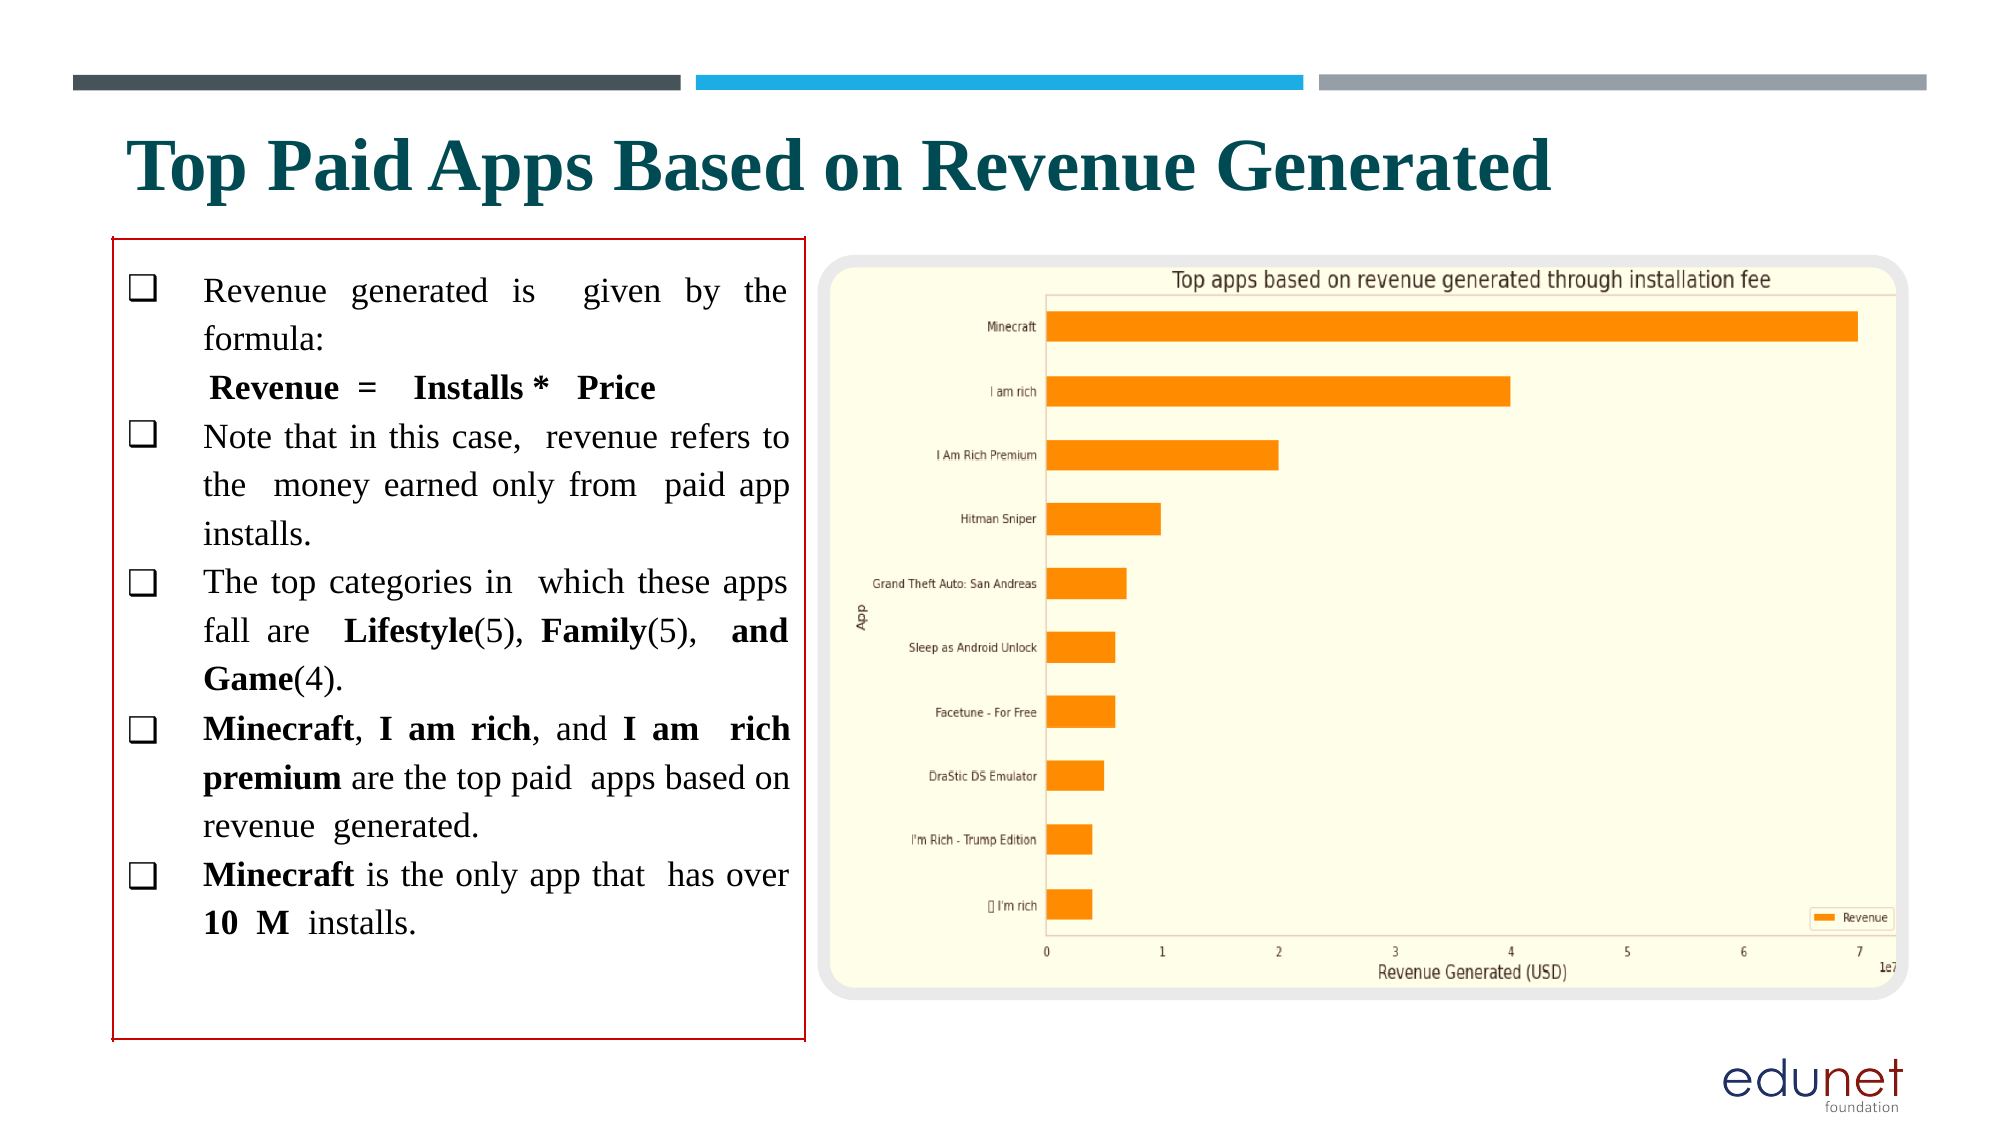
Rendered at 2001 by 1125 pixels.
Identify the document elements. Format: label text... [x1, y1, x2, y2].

text_box Top Paid Apps Based on Revenue Generated [111, 108, 1903, 214]
picture [1719, 1056, 1905, 1116]
text_box Revenue generated is given by the formula: Revenue = Installs * Price Note that in this case, revenue refers to the money earned only from paid app installs. The top categories in which these apps fall are Lifestyle(5), Family(5), and Game(4). Minecraft, I am rich, and I am rich premium are the top paid apps based on revenue generated. Minecraft is the only app that has over 10 M installs. [113, 253, 804, 992]
picture [823, 260, 1903, 995]
